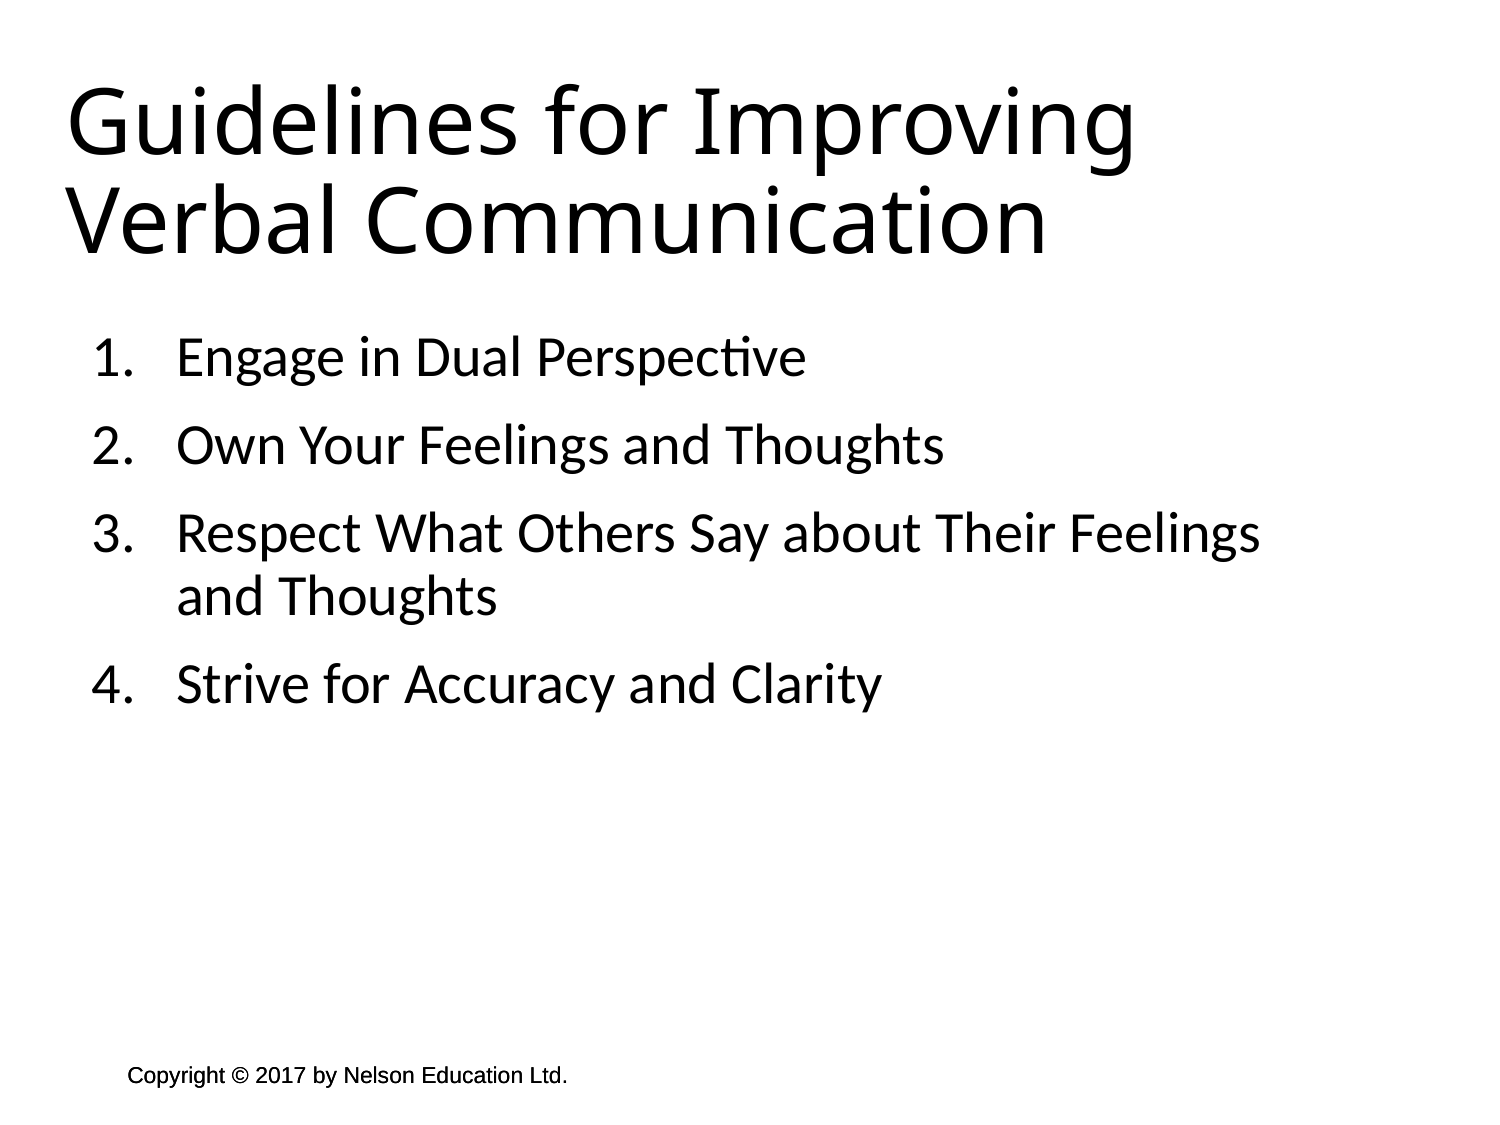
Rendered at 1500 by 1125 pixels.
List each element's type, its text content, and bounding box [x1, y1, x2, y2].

subtitle Engage in Dual Perspective Own Your Feelings and Thoughts Respect What Others Say about Their Feelings and Thoughts Strive for Accuracy and Clarity [76, 349, 1352, 693]
text_box Guidelines for Improving Verbal Communication [50, 67, 1424, 279]
